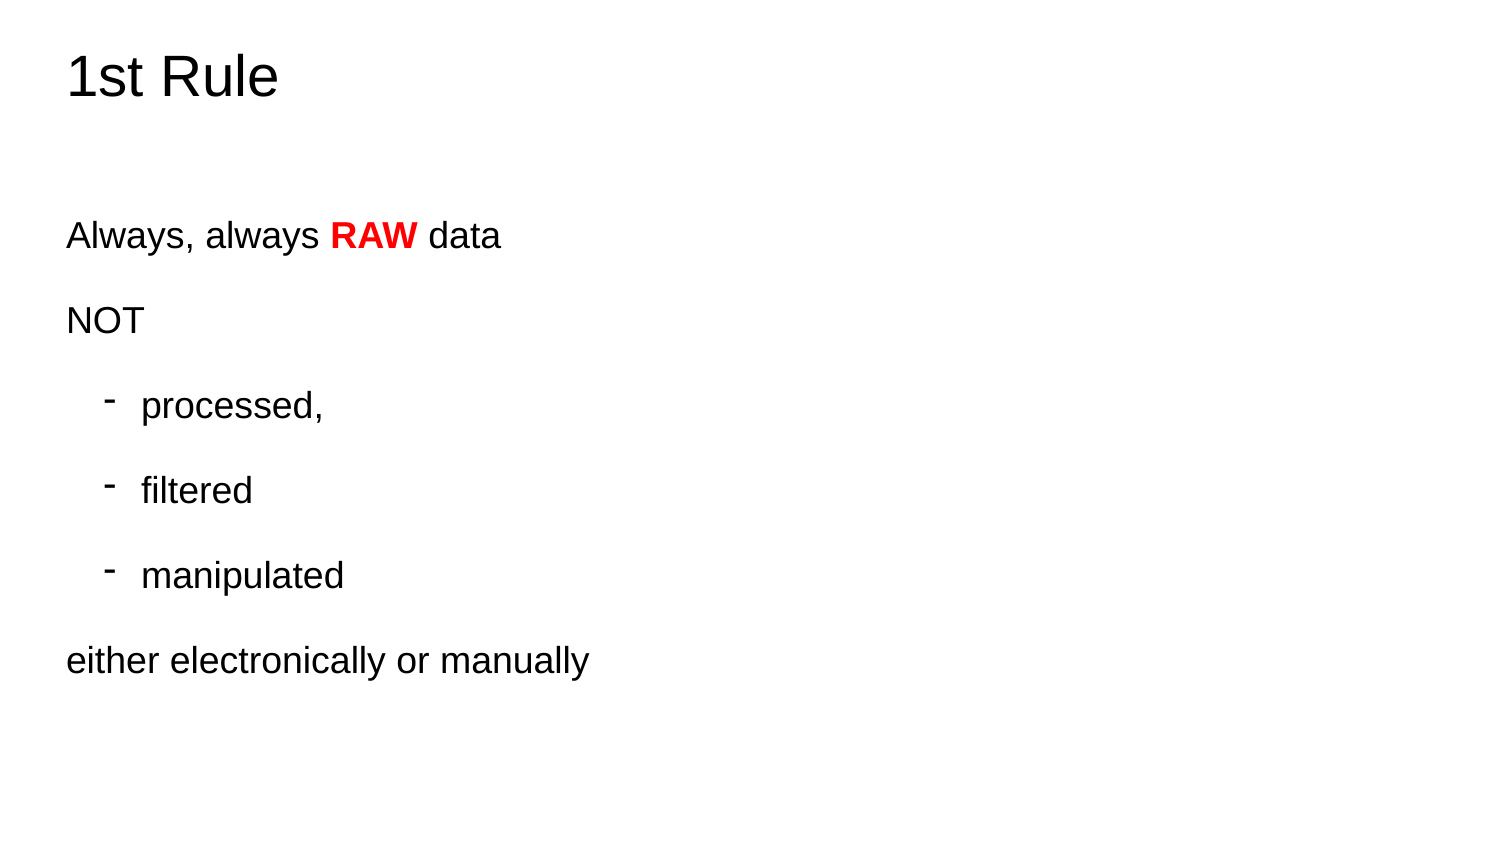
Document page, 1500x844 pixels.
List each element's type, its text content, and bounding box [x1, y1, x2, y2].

title 1st Rule [51, 23, 1449, 117]
list Always, always RAW data NOT processed, filtered manipulated either electronically or manually [51, 189, 1449, 750]
